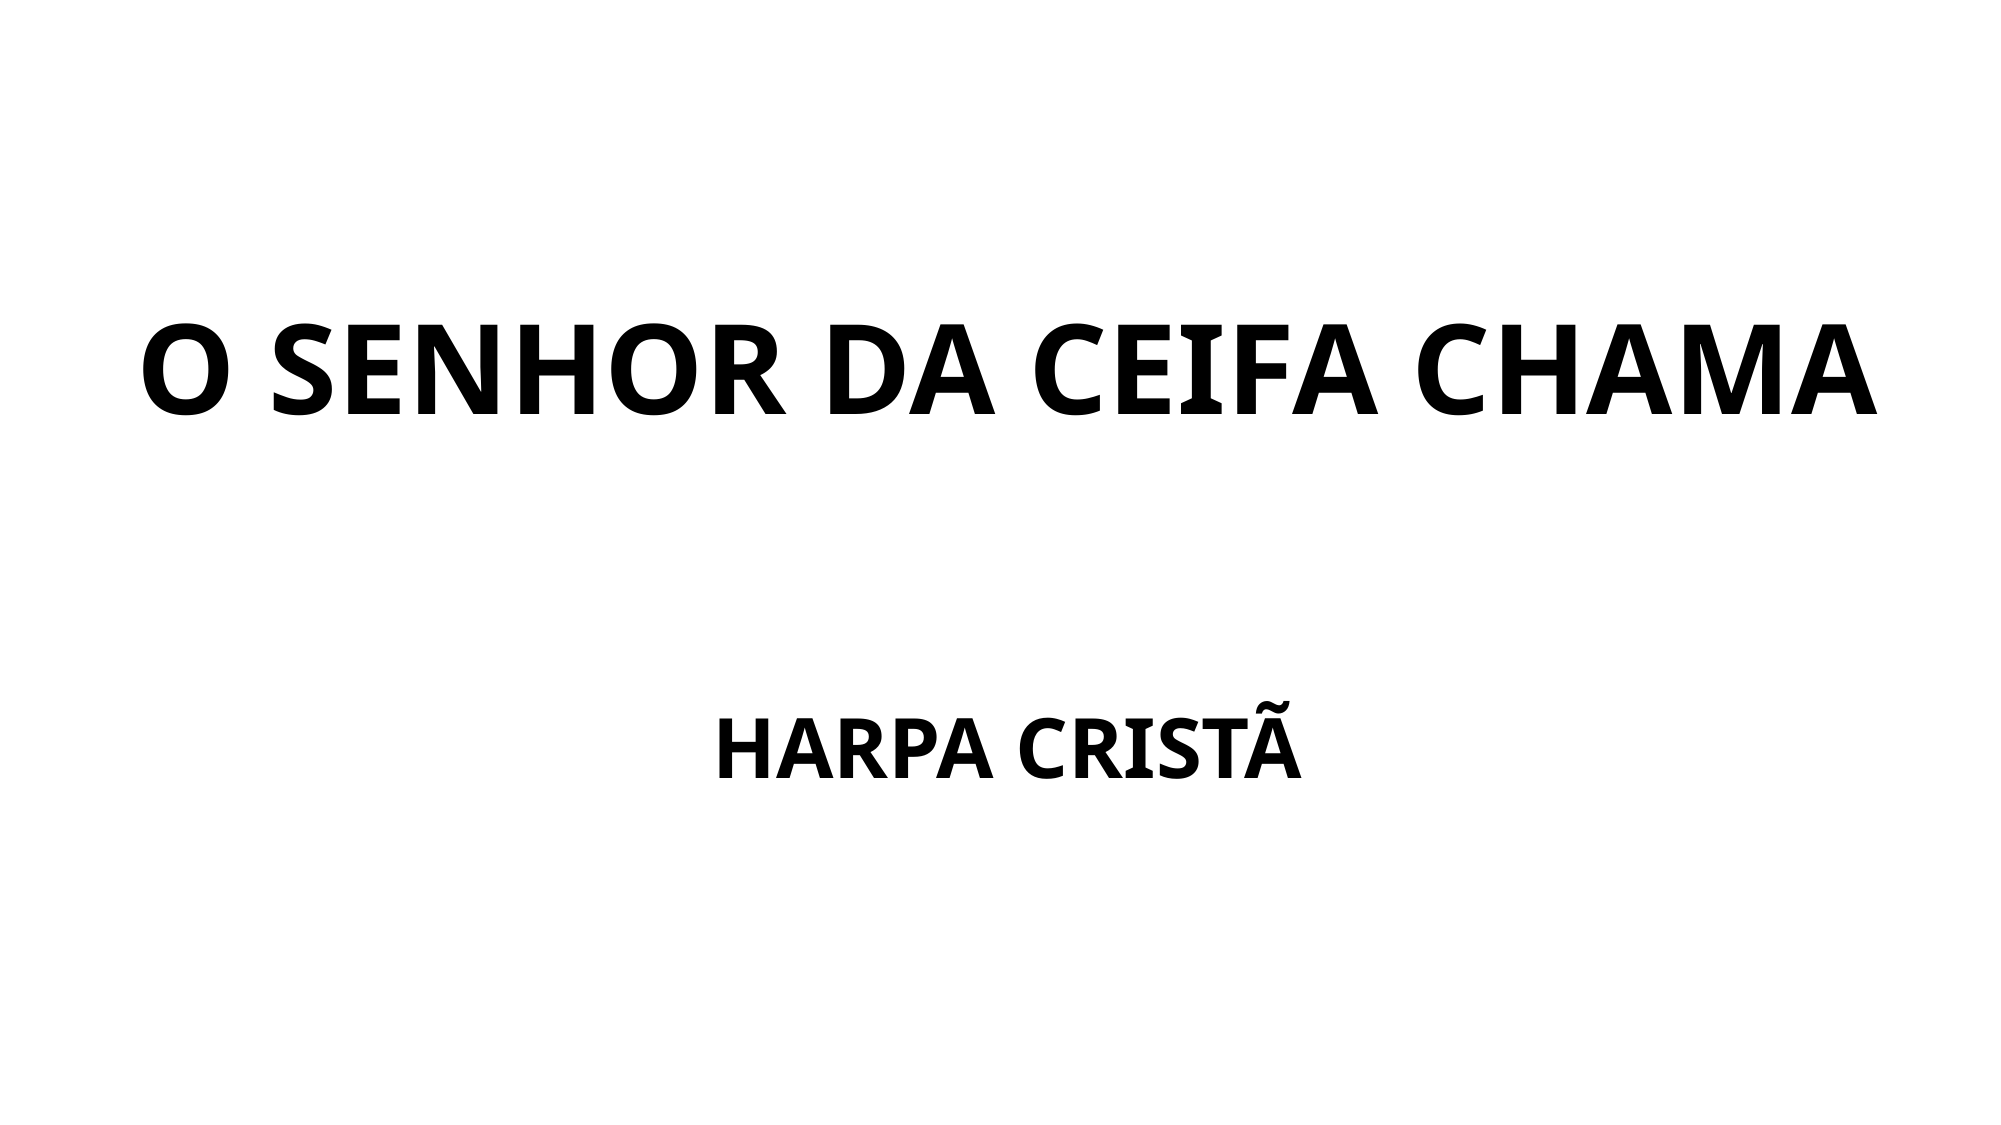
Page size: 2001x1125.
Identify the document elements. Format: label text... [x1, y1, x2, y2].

subtitle HARPA CRISTÃ [257, 699, 1758, 971]
title O SENHOR DA CEIFA CHAMA [99, 57, 1915, 449]
